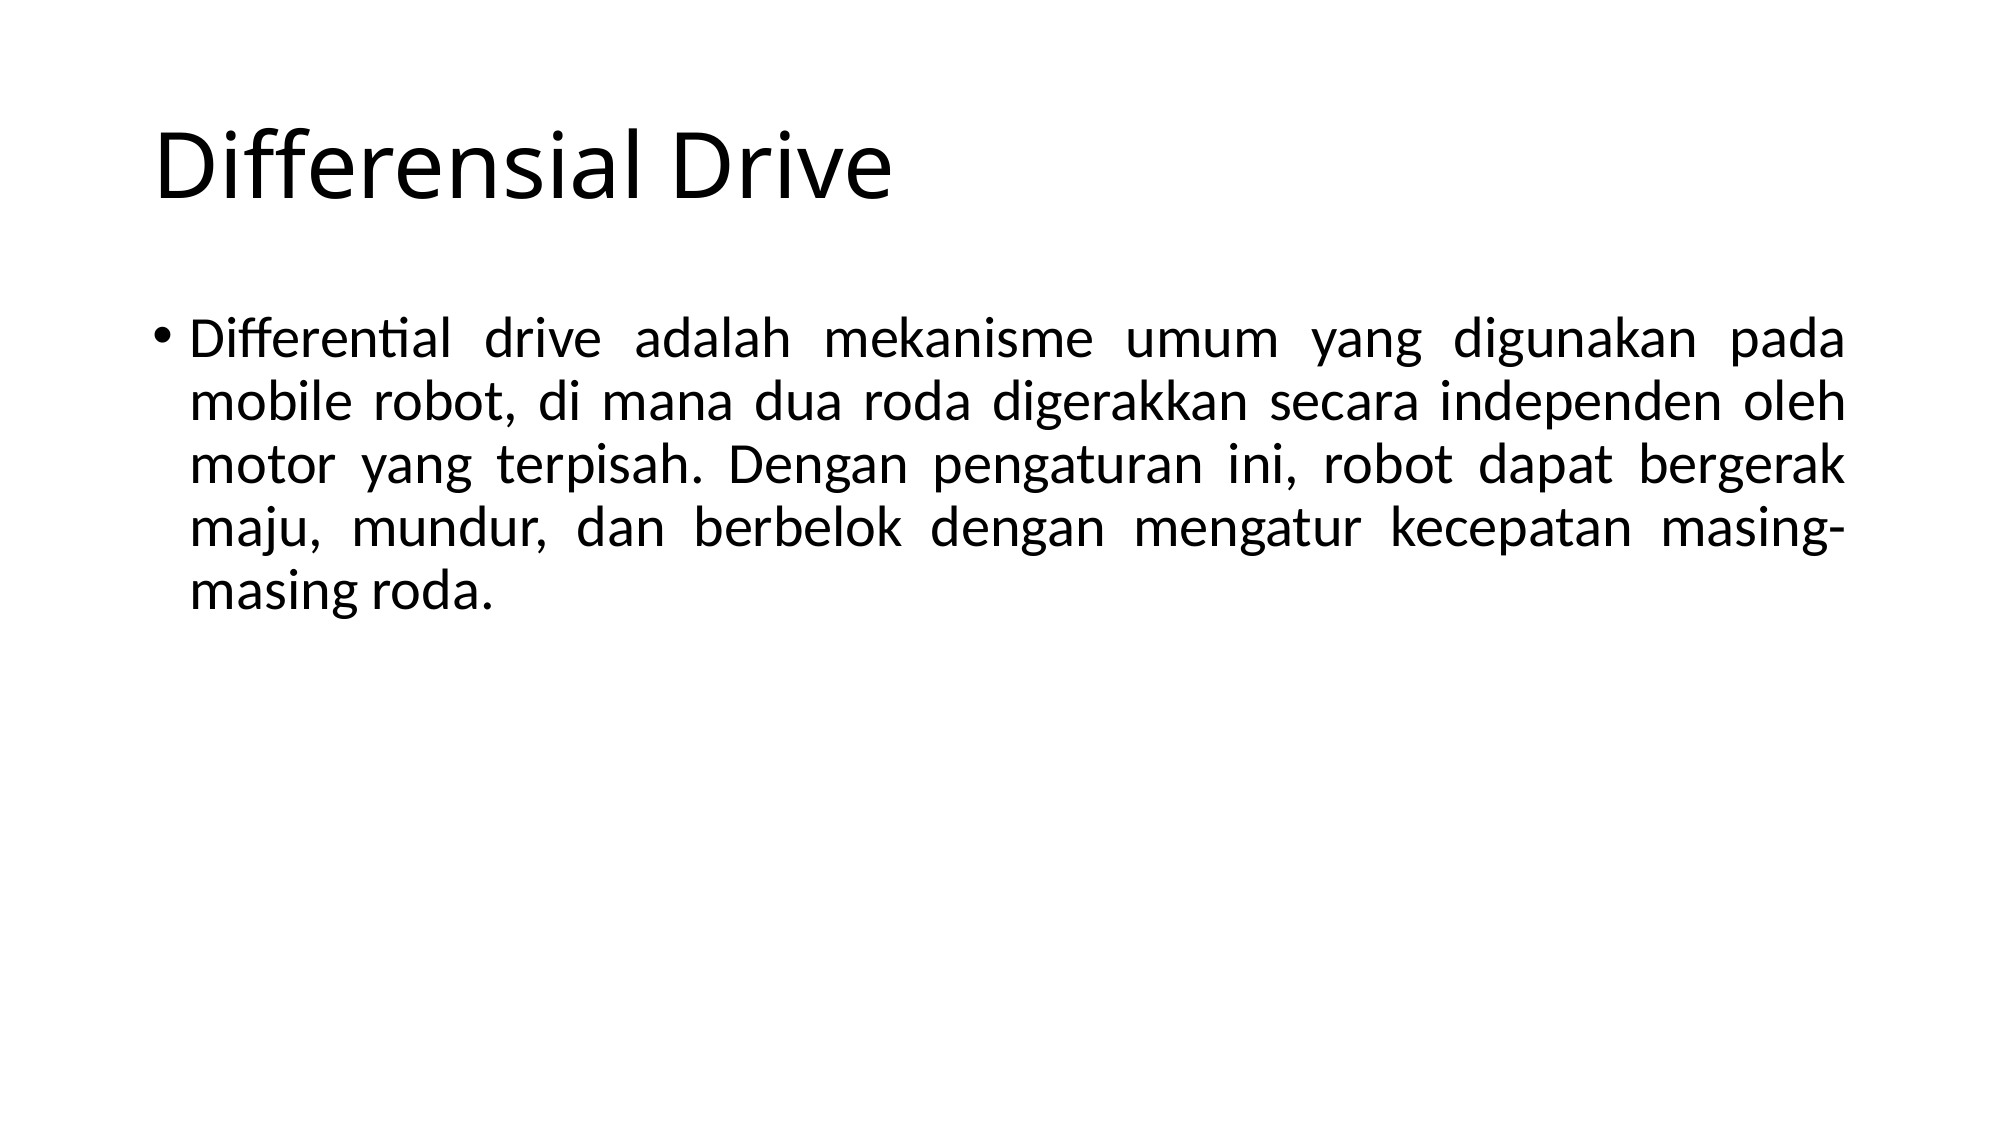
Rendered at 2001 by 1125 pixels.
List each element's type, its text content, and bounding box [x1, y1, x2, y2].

list Differential drive adalah mekanisme umum yang digunakan pada mobile robot, di mana dua roda digerakkan secara independen oleh motor yang terpisah. Dengan pengaturan ini, robot dapat bergerak maju, mundur, dan berbelok dengan mengatur kecepatan masing-masing roda. [137, 299, 1863, 1014]
title Differensial Drive [137, 59, 1863, 278]
